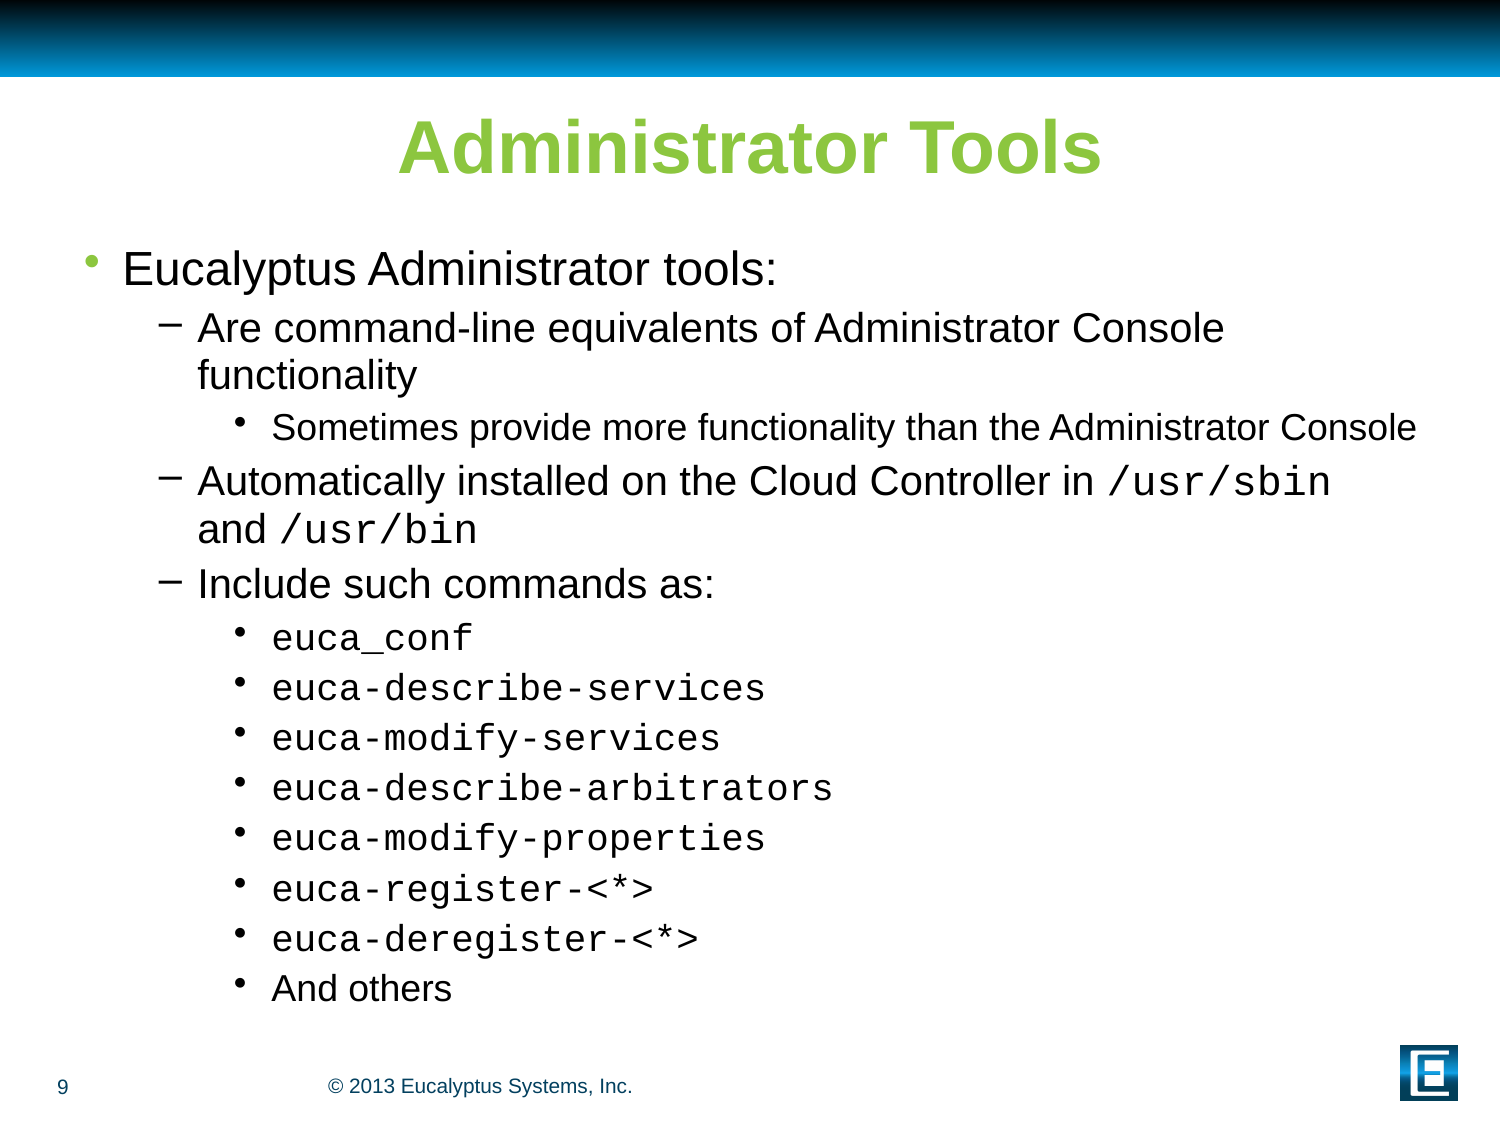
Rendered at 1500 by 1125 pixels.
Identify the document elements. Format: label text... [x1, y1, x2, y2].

picture [1400, 1051, 1458, 1095]
list Eucalyptus Administrator tools: Are command-line equivalents of Administrator Console functionality Sometimes provide more functionality than the Administrator Console Automatically installed on the Cloud Controller in /usr/sbin and /usr/bin Include such commands as: euca_conf euca-describe-services euca-modify-services euca-describe-arbitrators euca-modify-properties euca-register-<*> euca-deregister-<*> And others [51, 233, 1450, 1028]
title Administrator Tools [51, 99, 1450, 233]
slide_number 9 [42, 1060, 117, 1112]
picture [328, 1078, 343, 1093]
